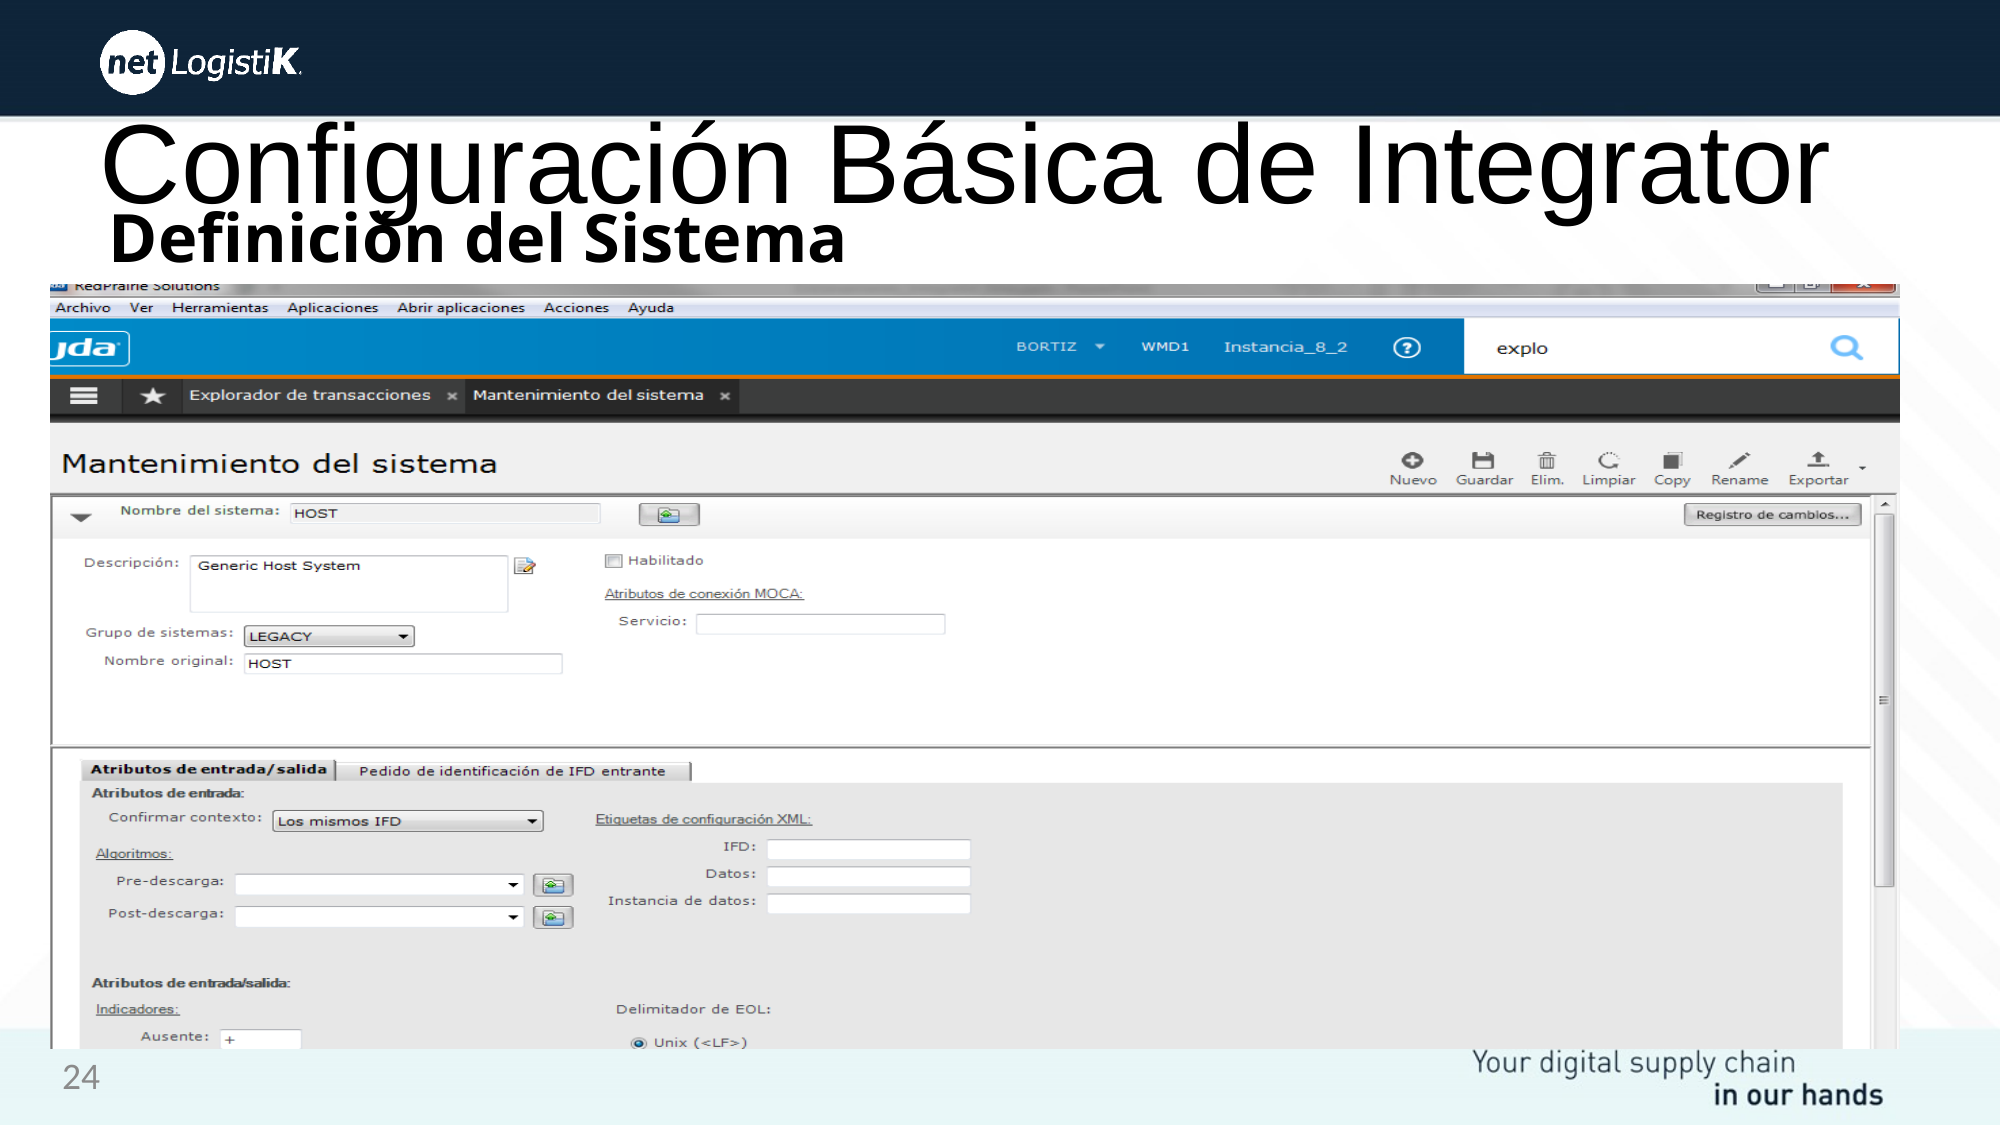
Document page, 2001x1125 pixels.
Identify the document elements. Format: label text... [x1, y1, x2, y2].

title Configuración Básica de Integrator [99, 83, 1901, 197]
picture [0, 0, 2000, 1125]
slide_number 24 [0, 1052, 100, 1092]
text_box Definición del Sistema [93, 188, 864, 282]
